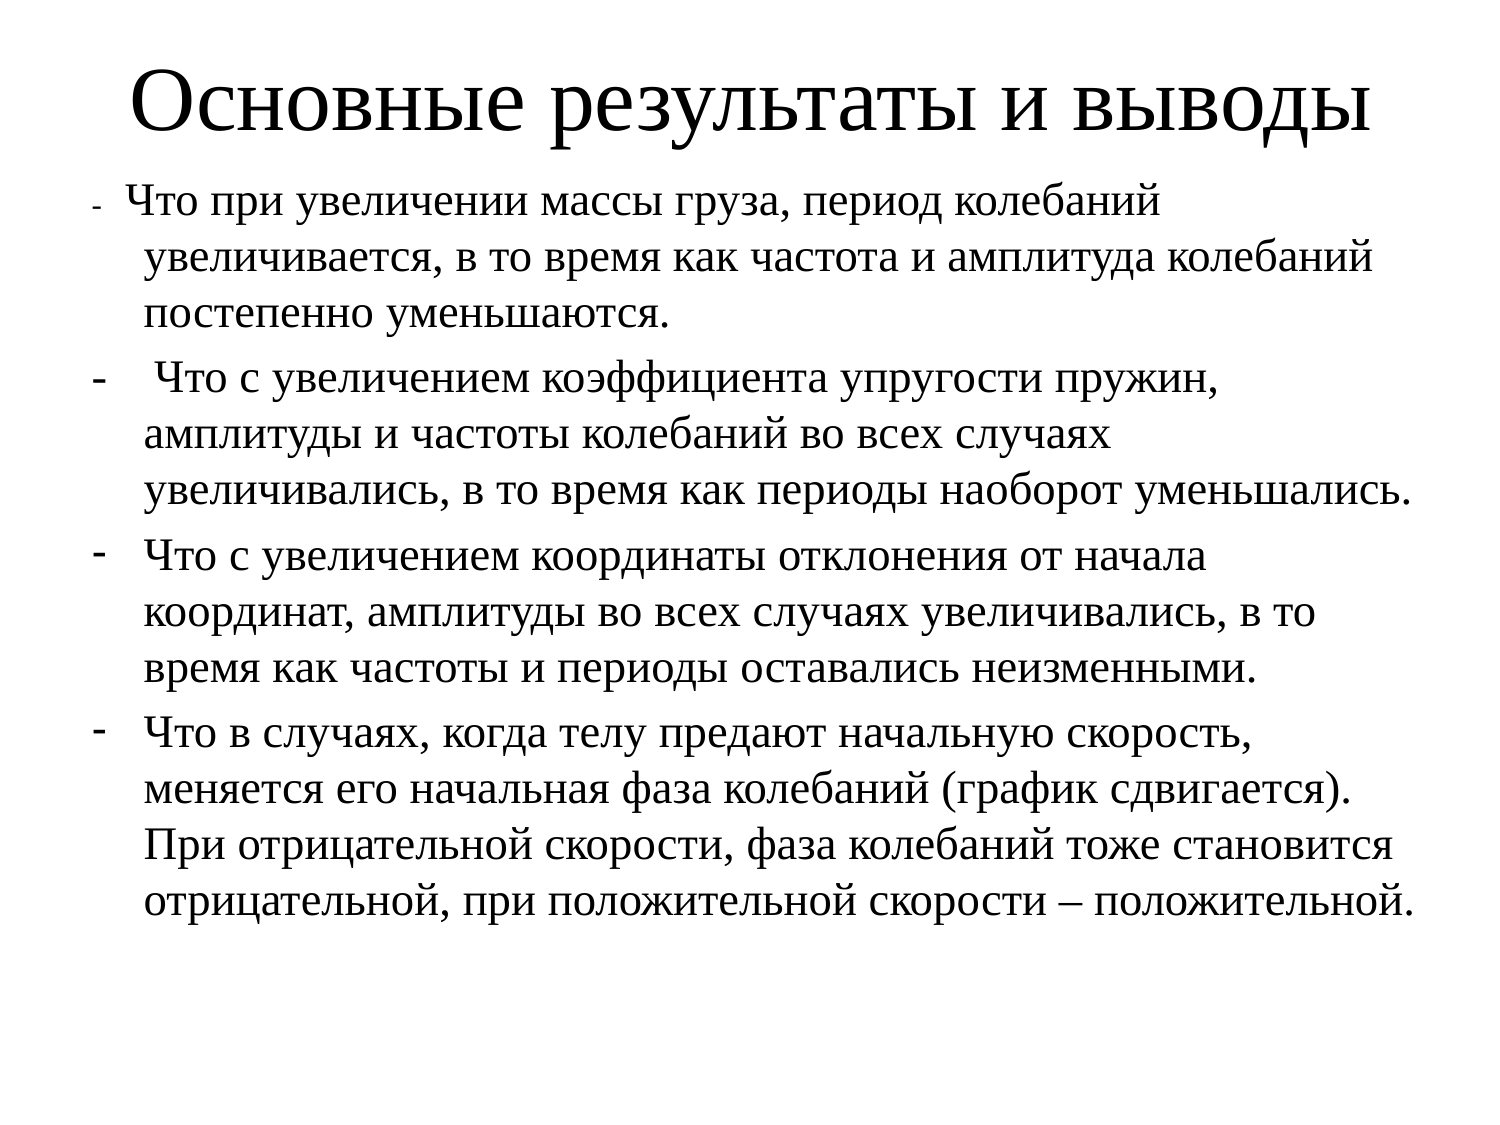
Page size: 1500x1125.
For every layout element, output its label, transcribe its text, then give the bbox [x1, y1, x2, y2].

list - Что при увеличении массы груза, период колебаний увеличивается, в то время как частота и амплитуда колебаний постепенно уменьшаются. - Что с увеличением коэффициента упругости пружин, амплитуды и частоты колебаний во всех случаях увеличивались, в то время как периоды наоборот уменьшались. Что с увеличением координаты отклонения от начала координат, амплитуды во всех случаях увеличивались, в то время как частоты и периоды оставались неизменными. Что в случаях, когда телу предают начальную скорость, меняется его начальная фаза колебаний (график сдвигается). При отрицательной скорости, фаза колебаний тоже становится отрицательной, при положительной скорости – положительной. [76, 160, 1447, 976]
title Основные результаты и выводы [76, 0, 1427, 160]
